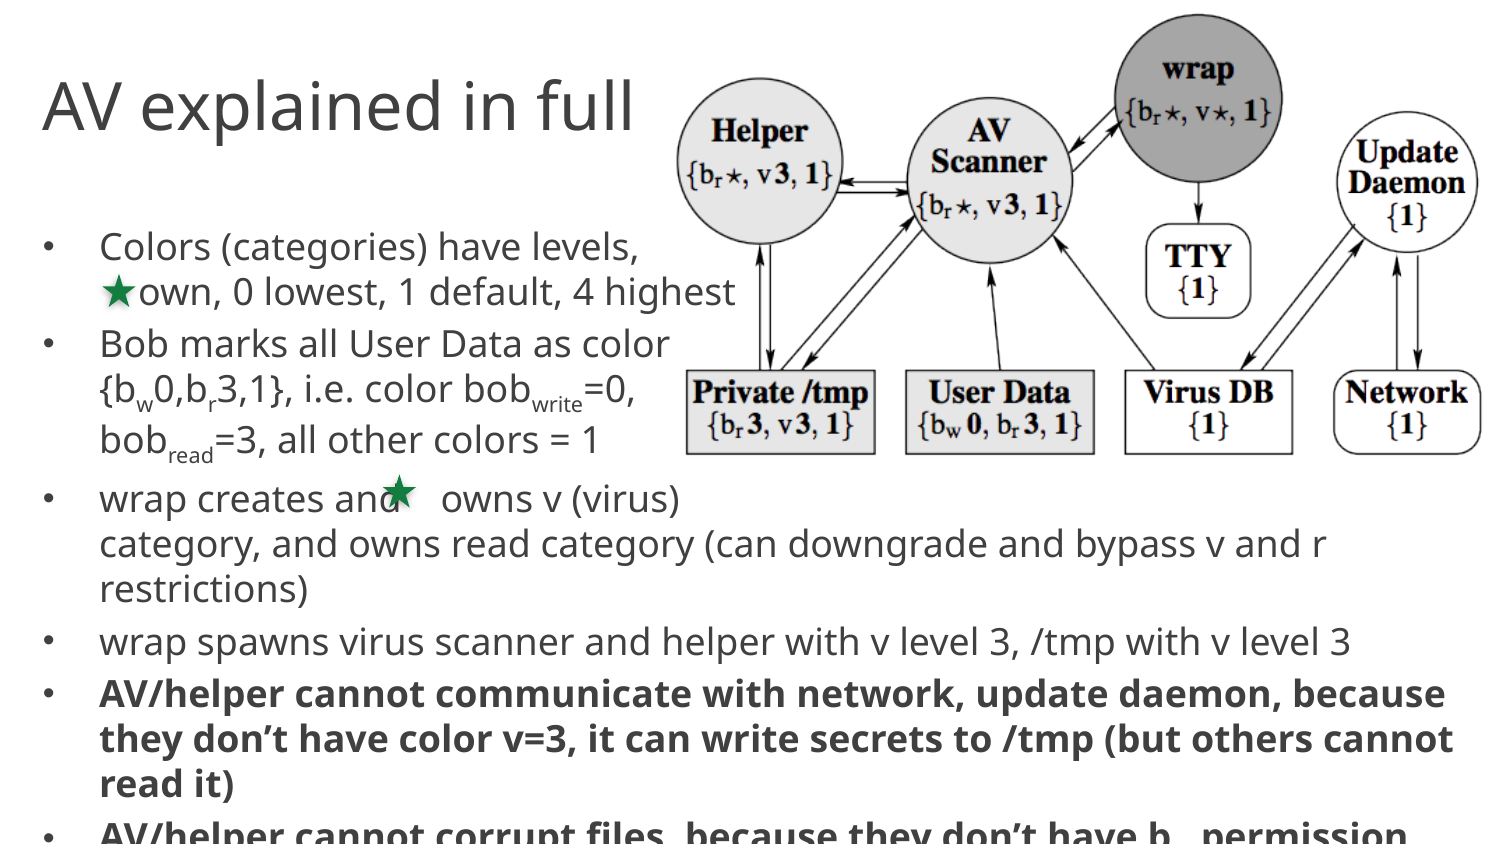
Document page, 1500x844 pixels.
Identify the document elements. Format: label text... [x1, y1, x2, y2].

text_box [101, 272, 137, 308]
title AV explained in full [27, 33, 625, 175]
list Colors (categories) have levels, own, 0 lowest, 1 default, 4 highest Bob marks all User Data as color {bw0,br3,1}, i.e. color bobwrite=0, bobread=3, all other colors = 1 wrap creates and owns v (virus) category, and owns read category (can downgrade and bypass v and r restrictions) wrap spawns virus scanner and helper with v level 3, /tmp with v level 3 AV/helper cannot communicate with network, update daemon, because they don’t have color v=3, it can write secrets to /tmp (but others cannot read it) AV/helper cannot corrupt files, because they don’t have bw permission All communication through trusted 140 line wrap [27, 215, 1500, 773]
text_box [382, 473, 417, 509]
picture [630, 0, 1500, 489]
